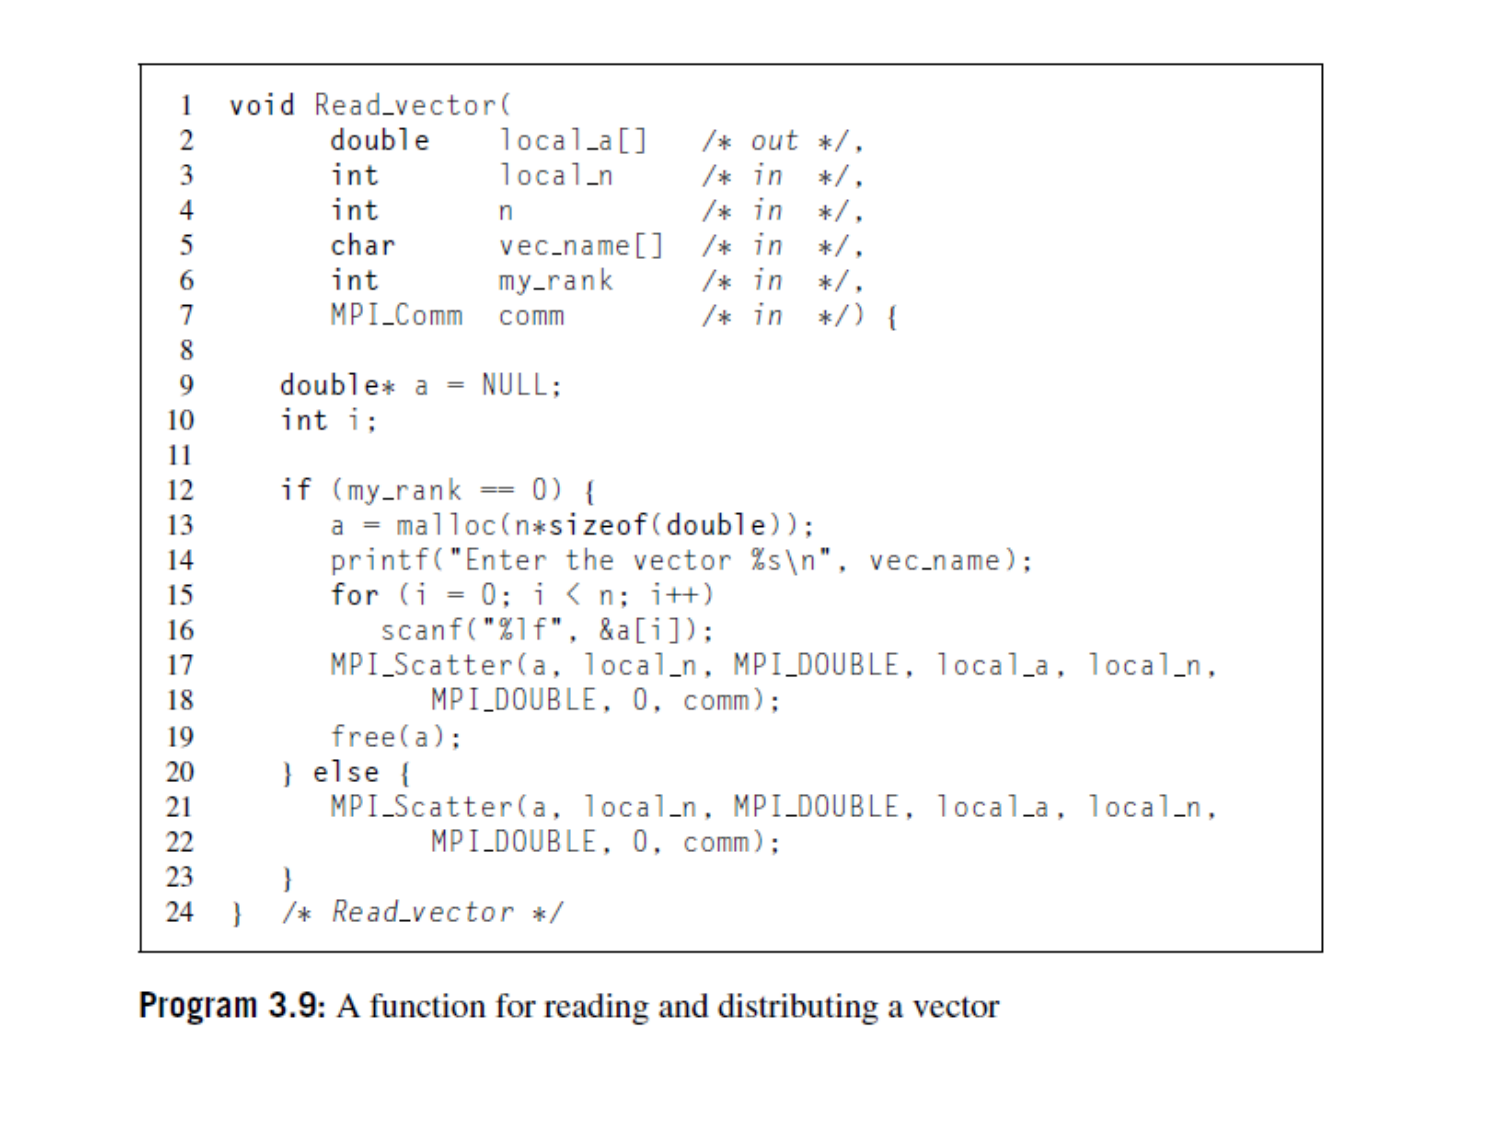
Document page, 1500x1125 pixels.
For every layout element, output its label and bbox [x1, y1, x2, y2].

picture [109, 49, 1344, 1038]
